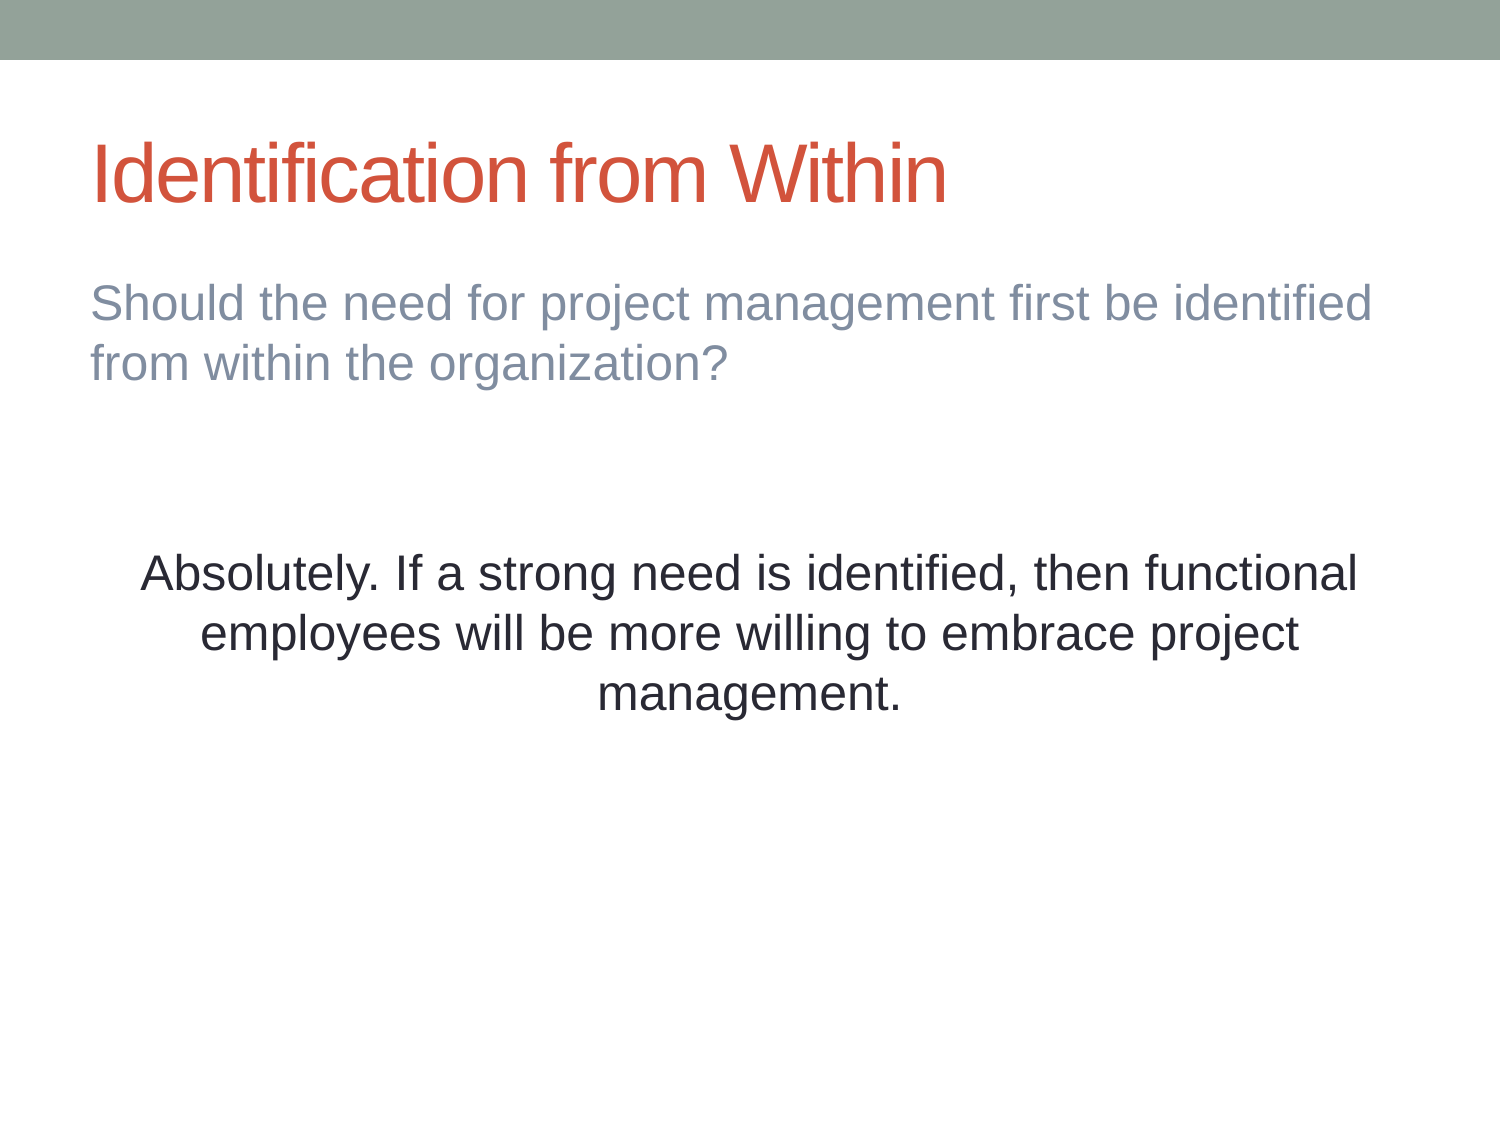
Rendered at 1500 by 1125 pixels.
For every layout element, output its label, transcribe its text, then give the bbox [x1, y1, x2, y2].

title Identification from Within [75, 87, 1425, 250]
list Should the need for project management first be identified from within the organization? Absolutely. If a strong need is identified, then functional employees will be more willing to embrace project management. [75, 262, 1425, 1063]
